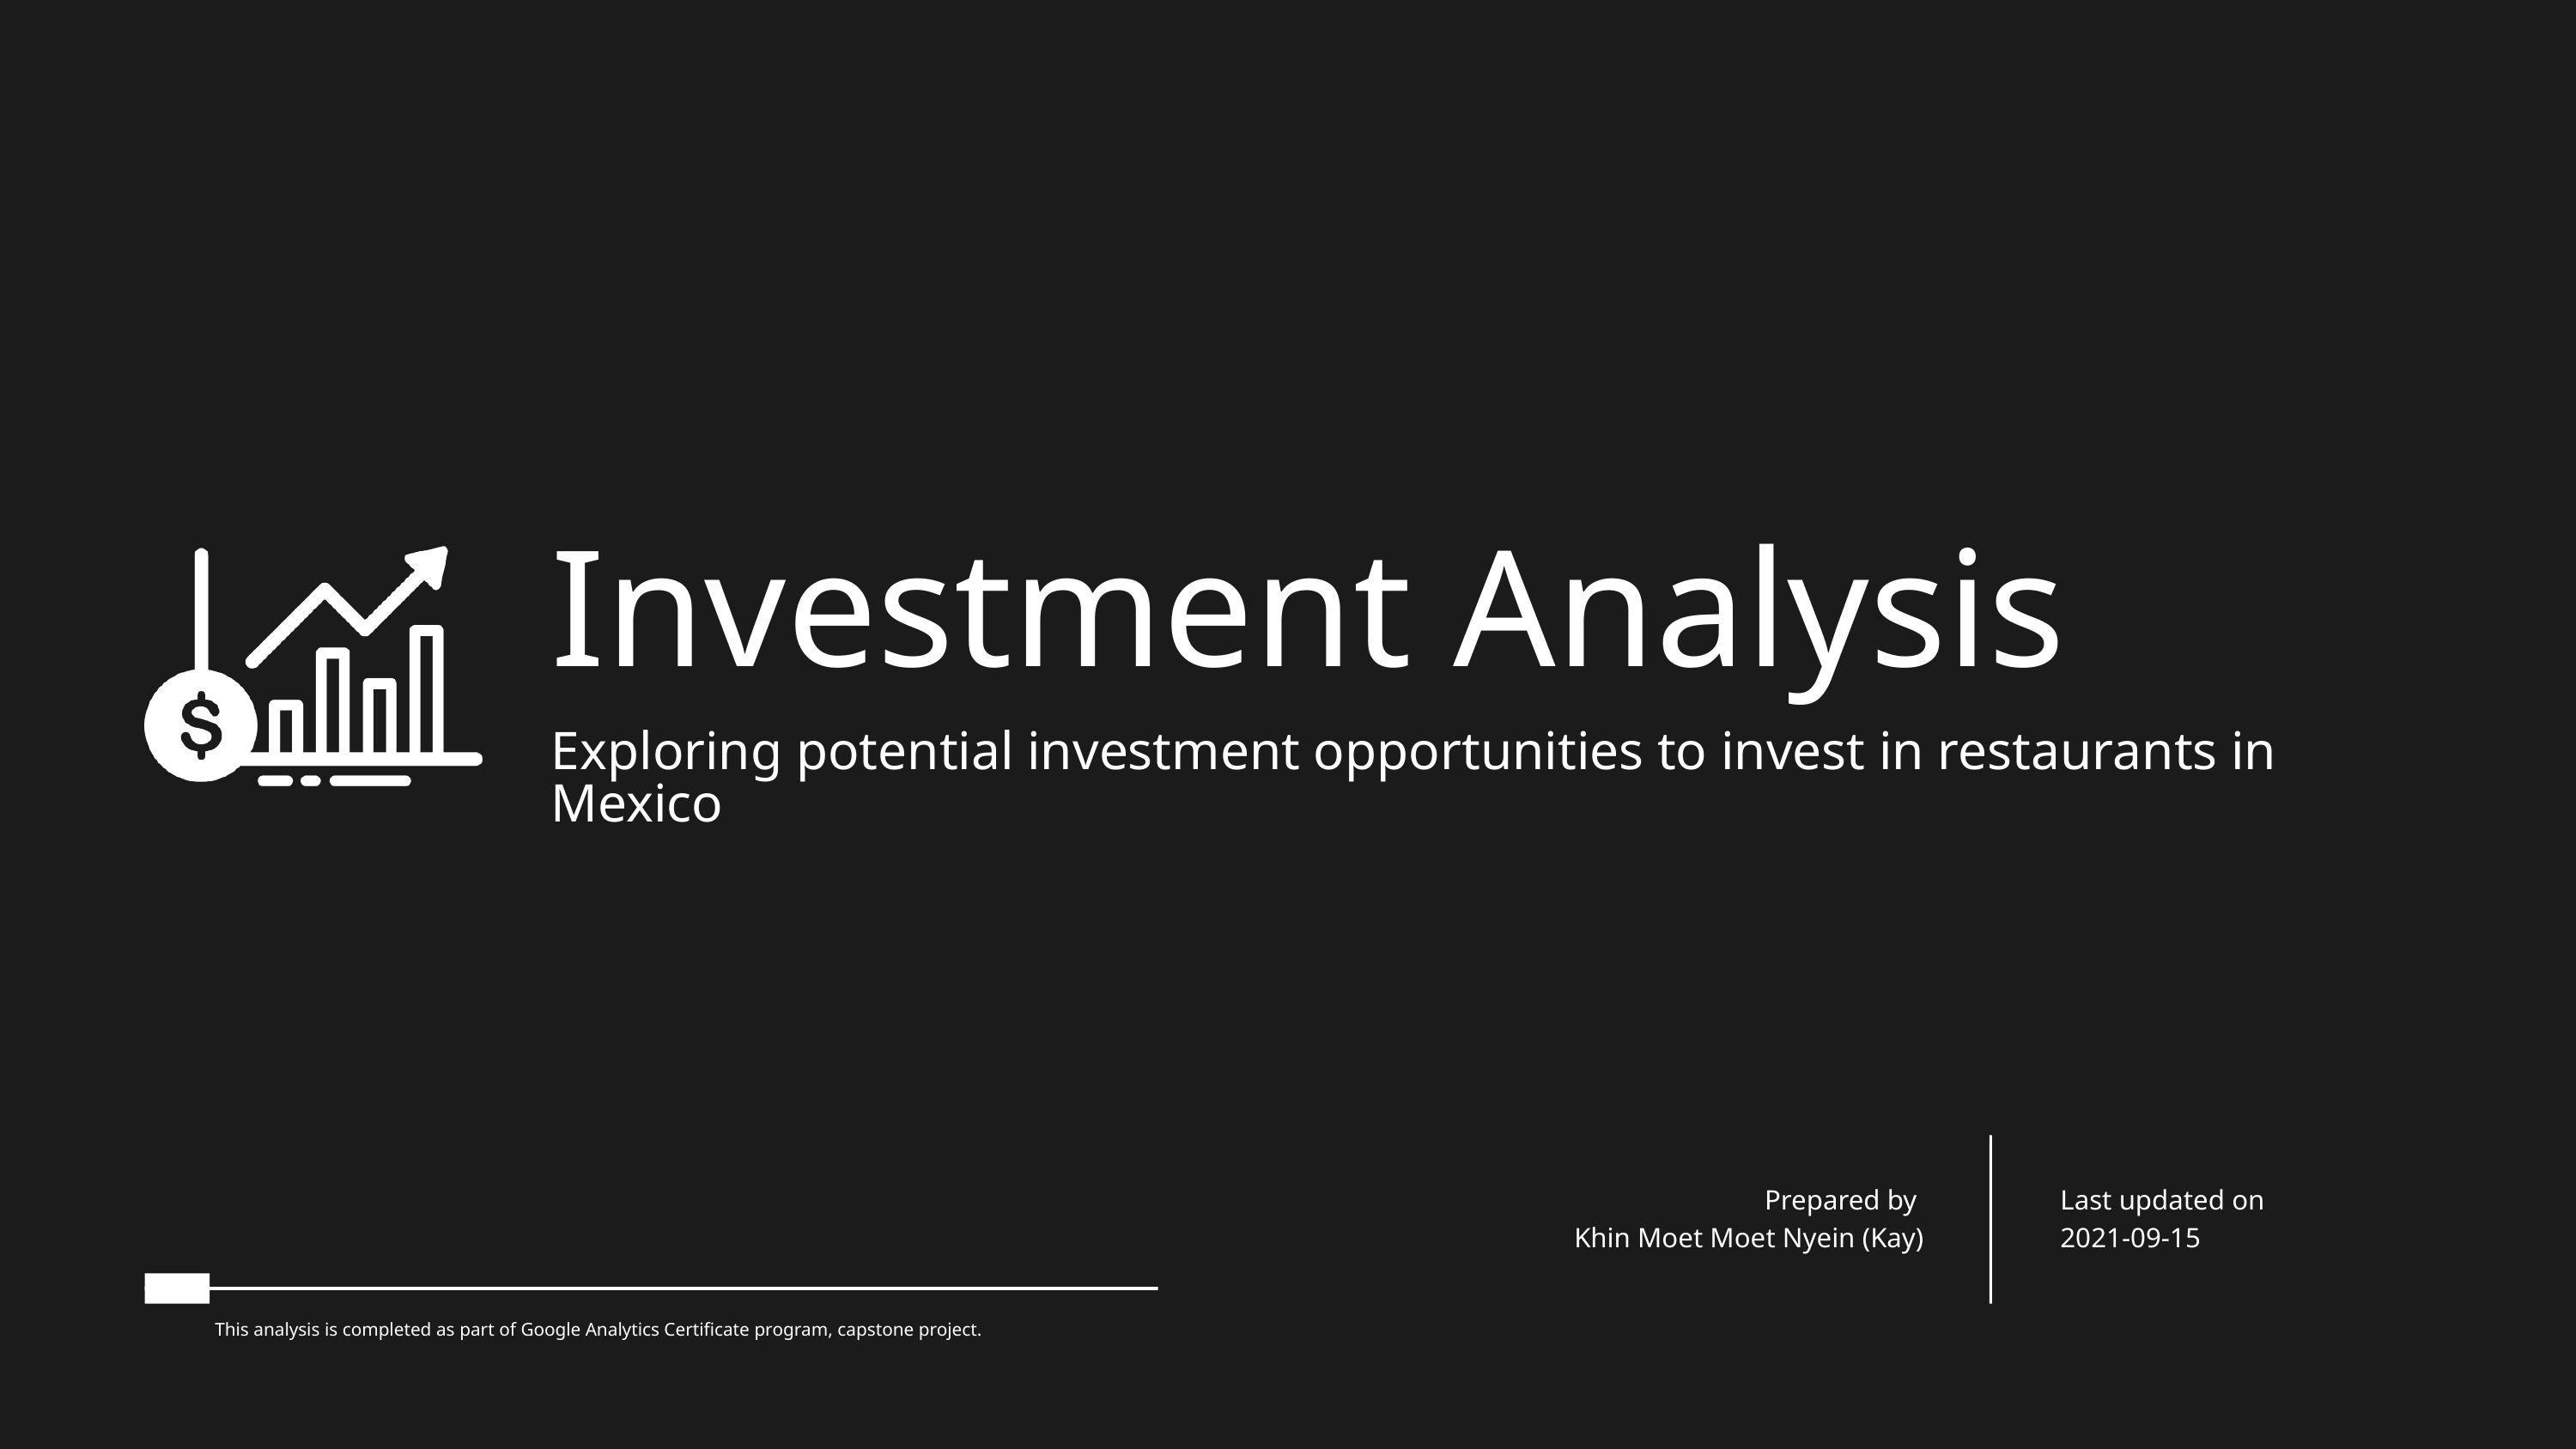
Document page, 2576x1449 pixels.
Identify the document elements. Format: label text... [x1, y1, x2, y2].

text_box Prepared by Khin Moet Moet Nyein (Kay) [1527, 1178, 1924, 1253]
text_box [144, 521, 2386, 787]
text_box Last updated on 2021-09-15 [2060, 1178, 2405, 1253]
text_box [1989, 1135, 1992, 1304]
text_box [144, 1273, 1158, 1304]
text_box This analysis is completed as part of Google Analytics Certificate program, capstone project. [215, 1314, 1209, 1365]
